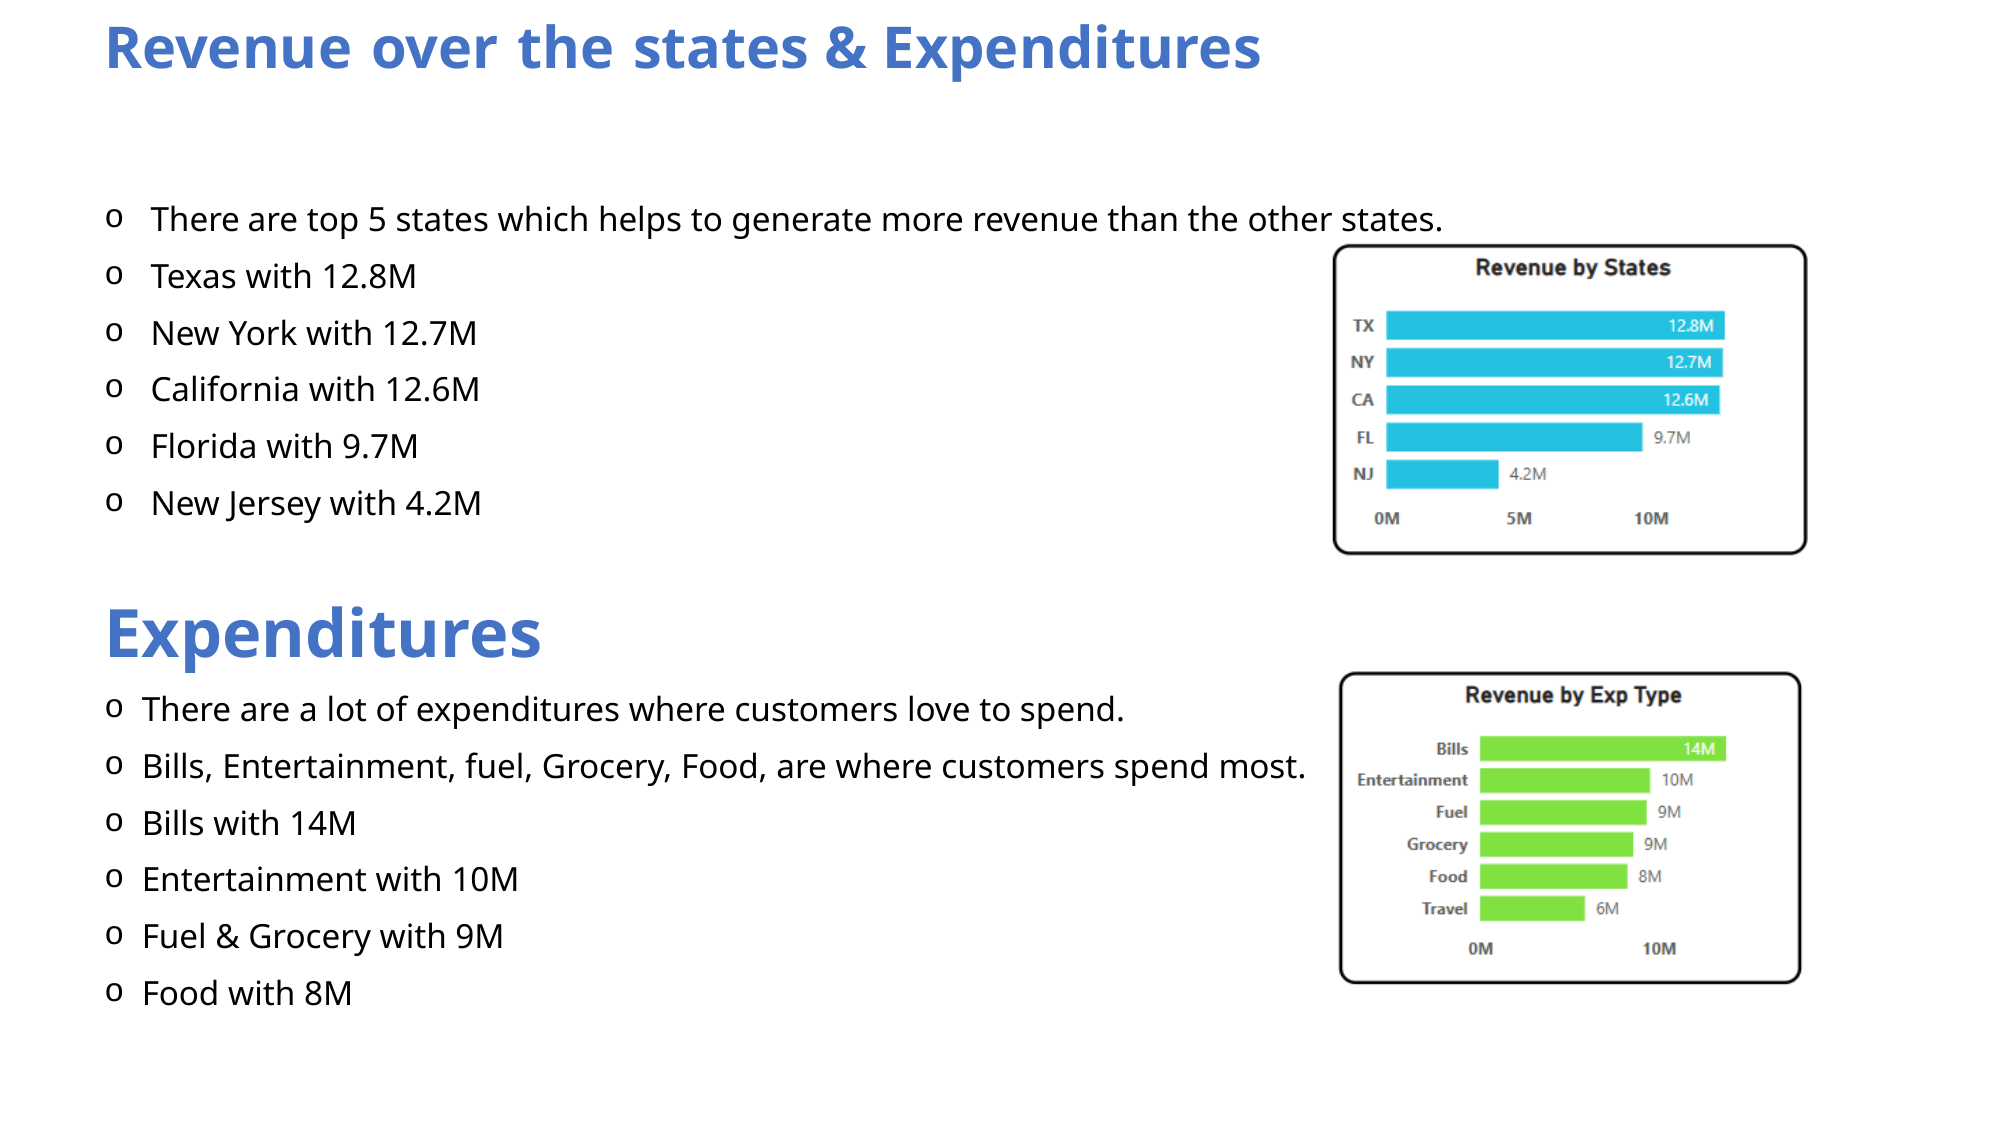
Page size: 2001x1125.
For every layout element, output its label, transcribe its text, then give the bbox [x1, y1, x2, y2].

picture [1325, 232, 1815, 569]
list There are top 5 states which helps to generate more revenue than the other states. Texas with 12.8M New York with 12.7M California with 12.6M Florida with 9.7M New Jersey with 4.2M Expenditures There are a lot of expenditures where customers love to spend. Bills, Entertainment, fuel, Grocery, Food, are where customers spend most. Bills with 14M Entertainment with 10M Fuel & Grocery with 9M Food with 8M [89, 195, 1815, 910]
title Revenue over the states & Expenditures [89, 0, 1815, 93]
picture [1325, 661, 1815, 999]
